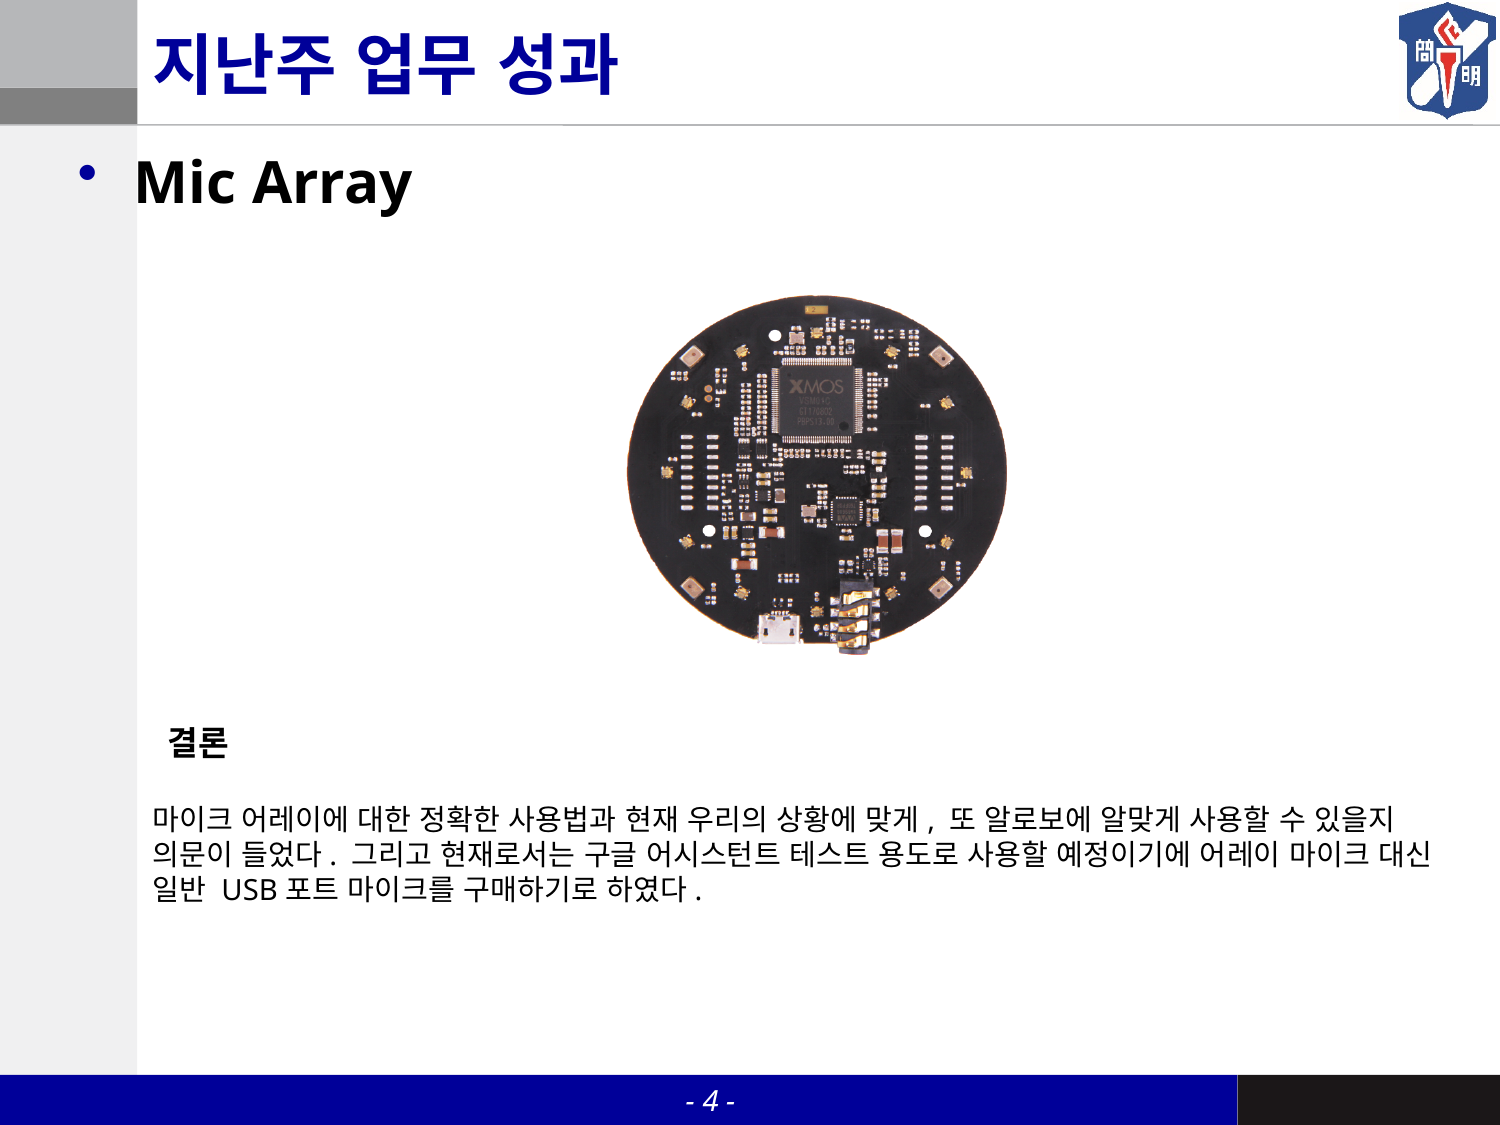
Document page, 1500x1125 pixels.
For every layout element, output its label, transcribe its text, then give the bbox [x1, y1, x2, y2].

picture [525, 255, 1117, 669]
text_box 결론 마이크 어레이에 대한 정확한 사용법과 현재 우리의 상황에 맞게, 또 알로보에 알맞게 사용할 수 있을지 의문이 들었다. 그리고 현재로서는 구글 어시스턴트 테스트 용도로 사용할 예정이기에 어레이 마이크 대신 일반 USB포트 마이크를 구매하기로 하였다. [137, 674, 1496, 914]
list Mic Array [62, 137, 1422, 1057]
title 지난주 업무 성과 [137, 9, 1400, 116]
picture [1399, 2, 1496, 120]
